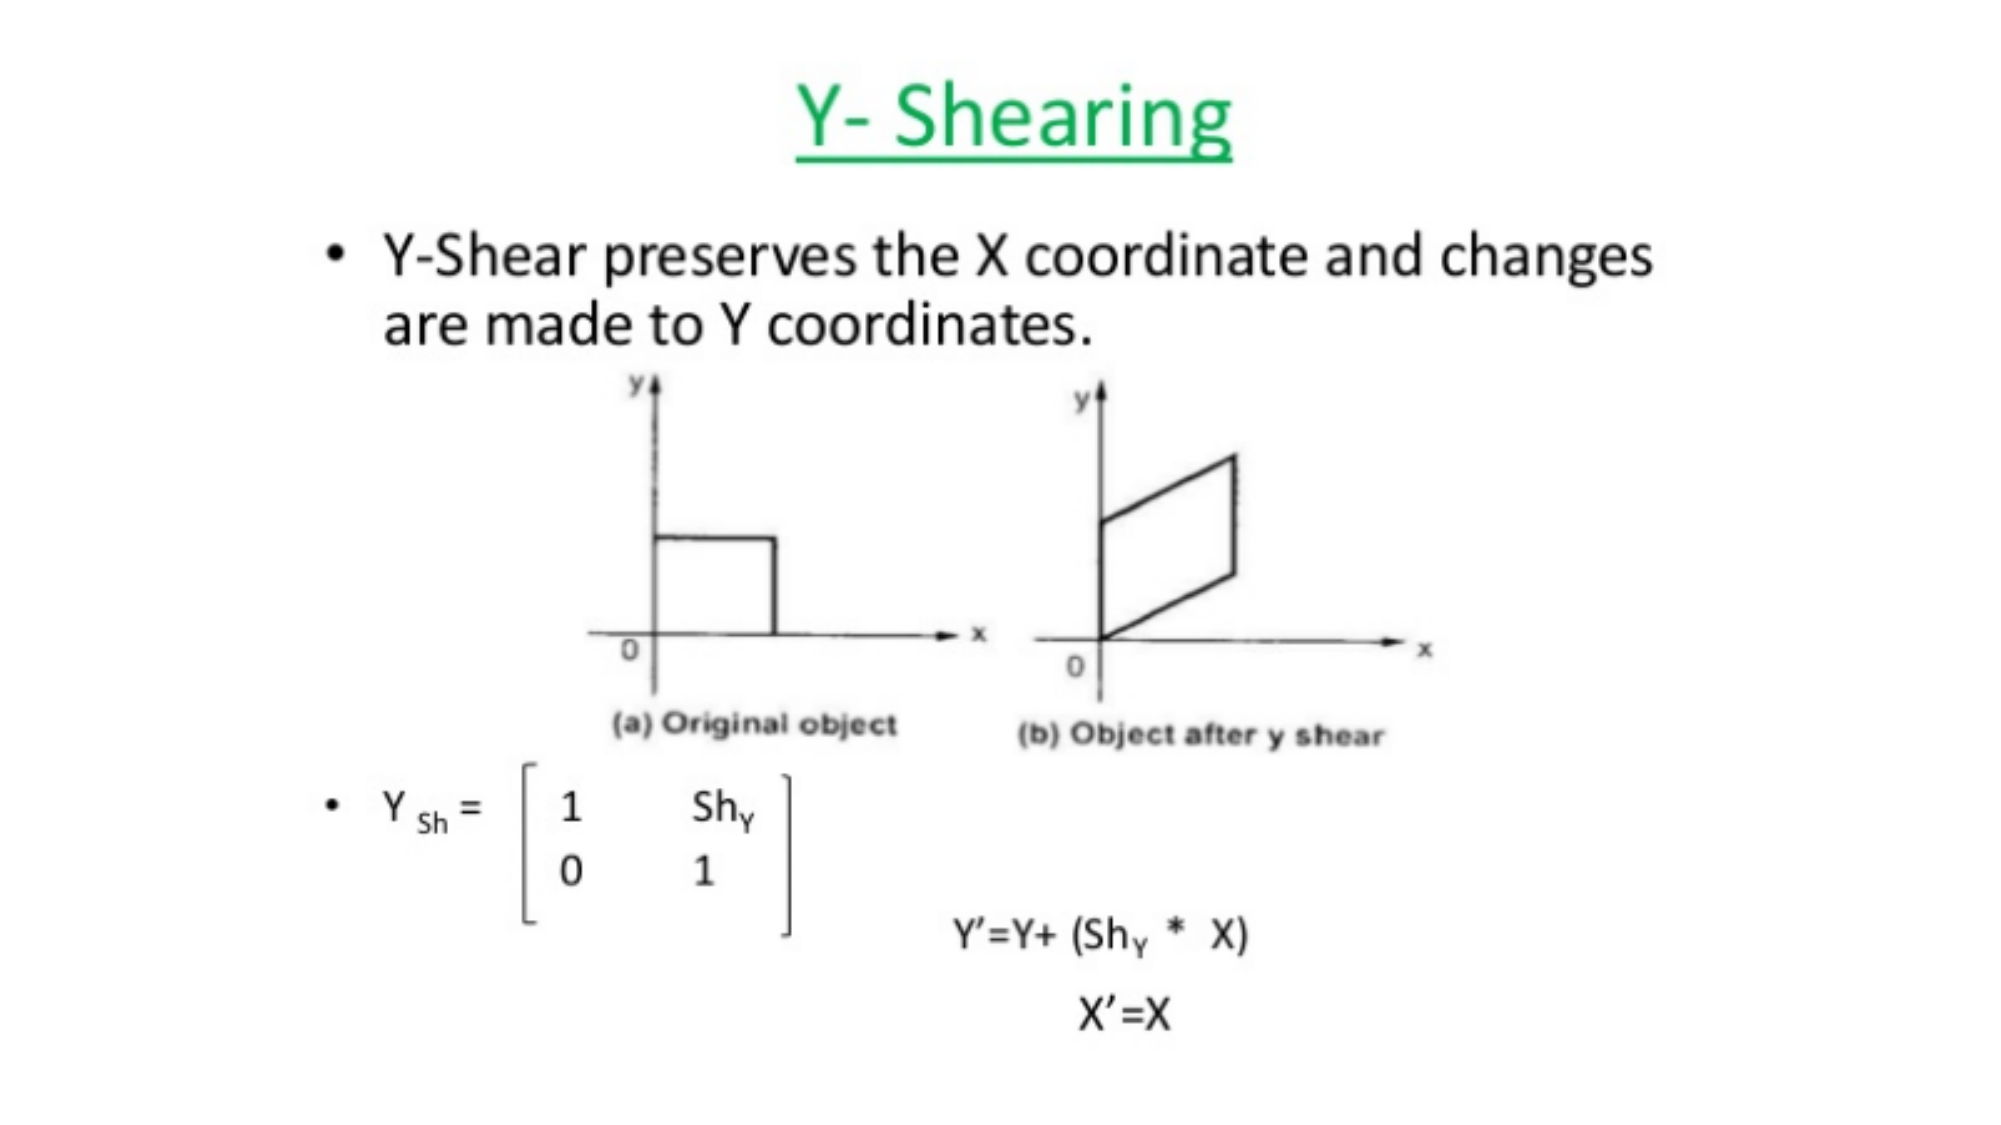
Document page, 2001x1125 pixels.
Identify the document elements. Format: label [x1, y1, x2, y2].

picture [256, 59, 1769, 1091]
